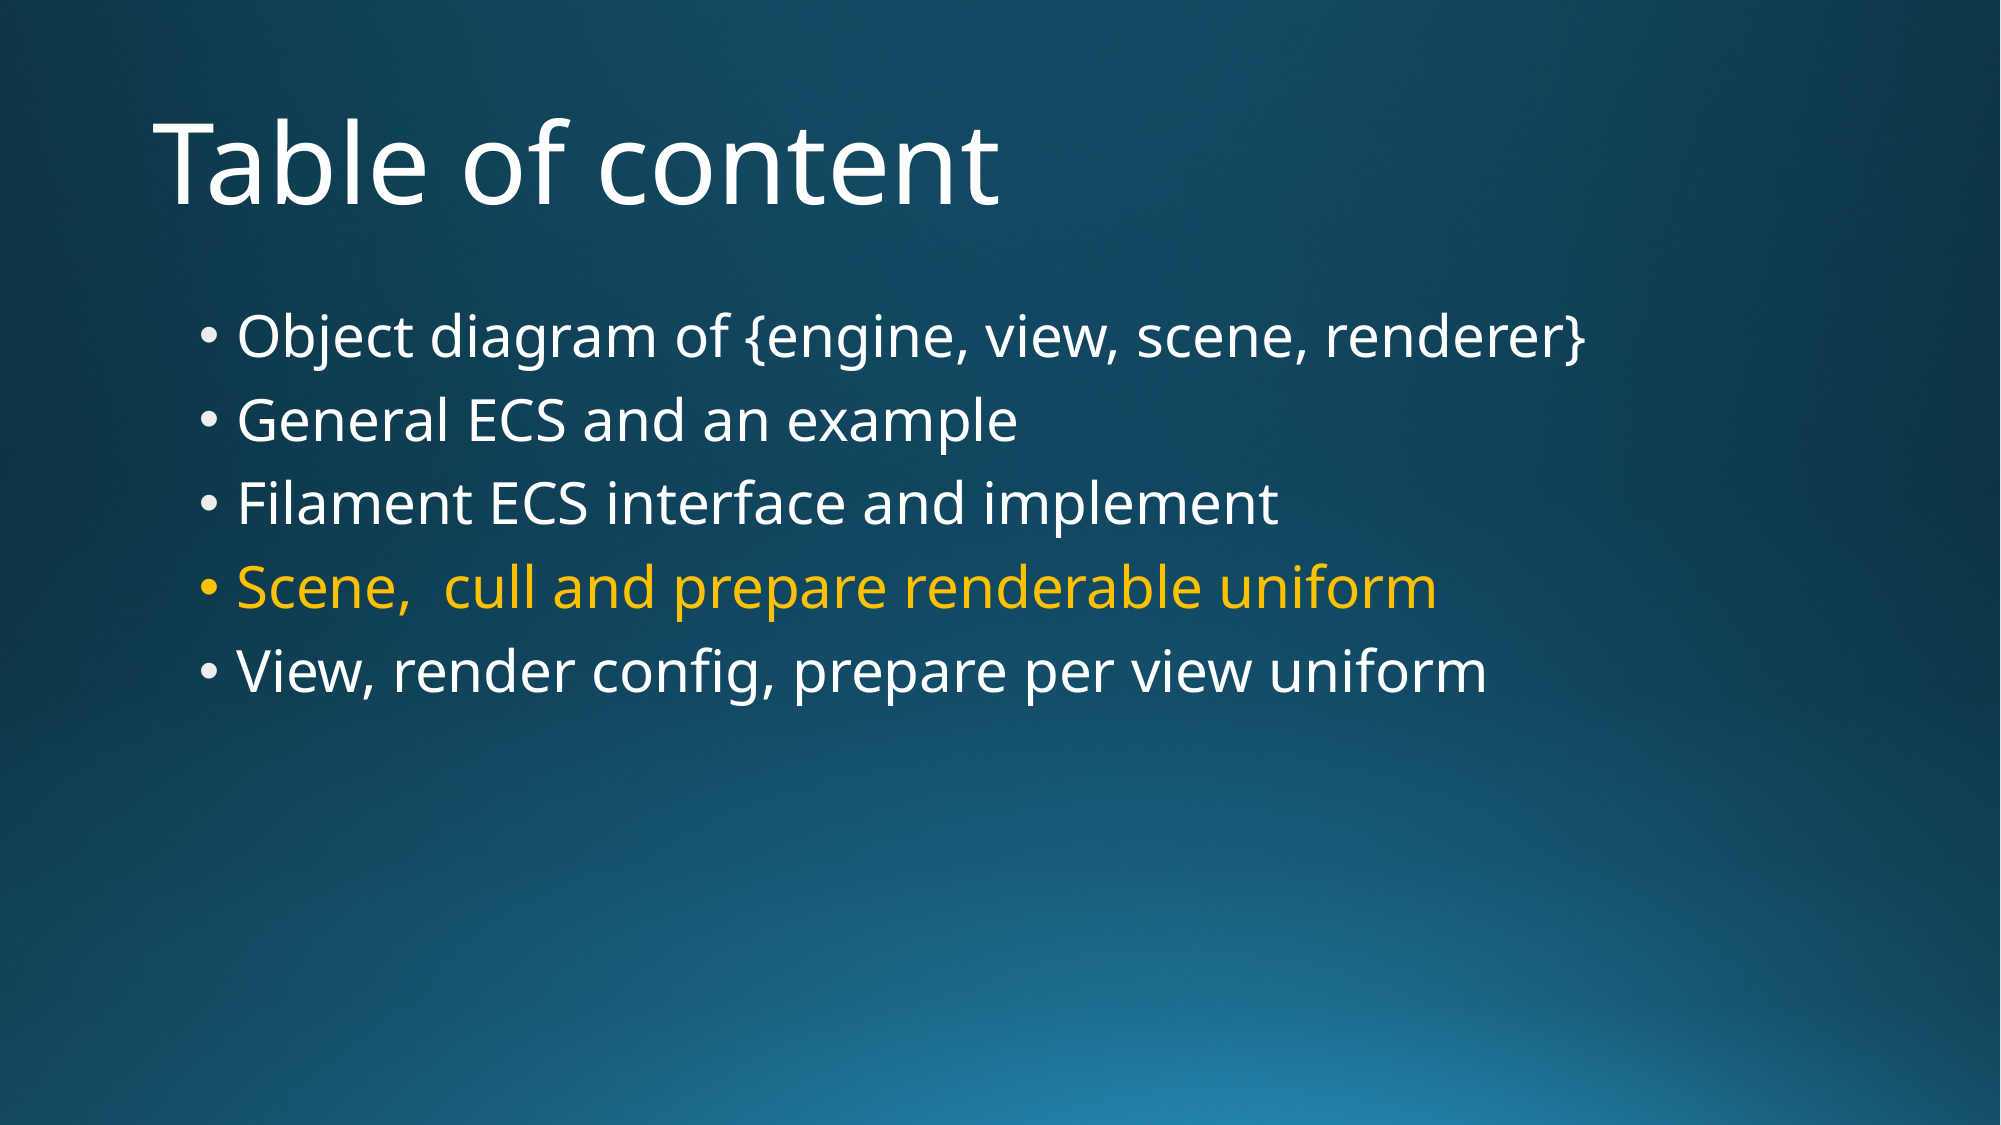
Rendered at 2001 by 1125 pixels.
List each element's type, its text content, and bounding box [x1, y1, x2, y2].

list Object diagram of {engine, view, scene, renderer} General ECS and an example Filament ECS interface and implement Scene, cull and prepare renderable uniform View, render config, prepare per view uniform [183, 299, 1863, 1014]
title Table of content [137, 59, 1863, 278]
picture [0, 0, 2001, 1125]
